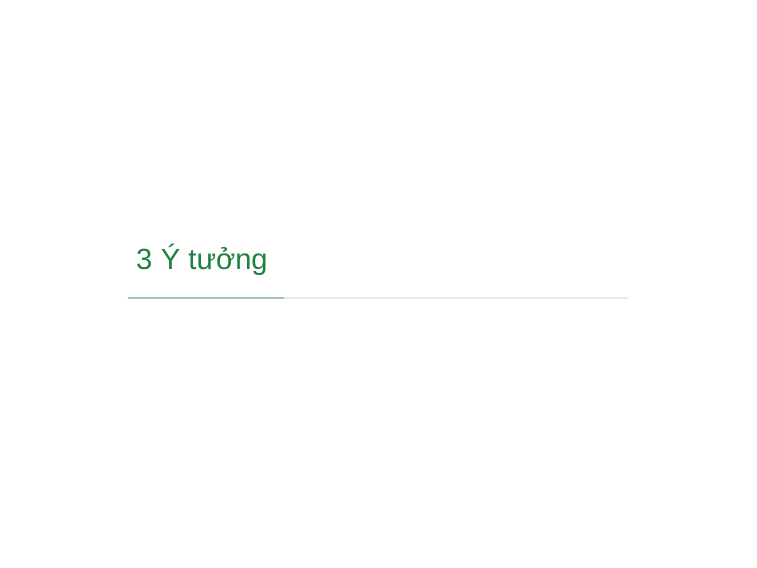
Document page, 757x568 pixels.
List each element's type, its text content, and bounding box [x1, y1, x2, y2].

text_box 3 Ý tưởng [125, 237, 271, 276]
